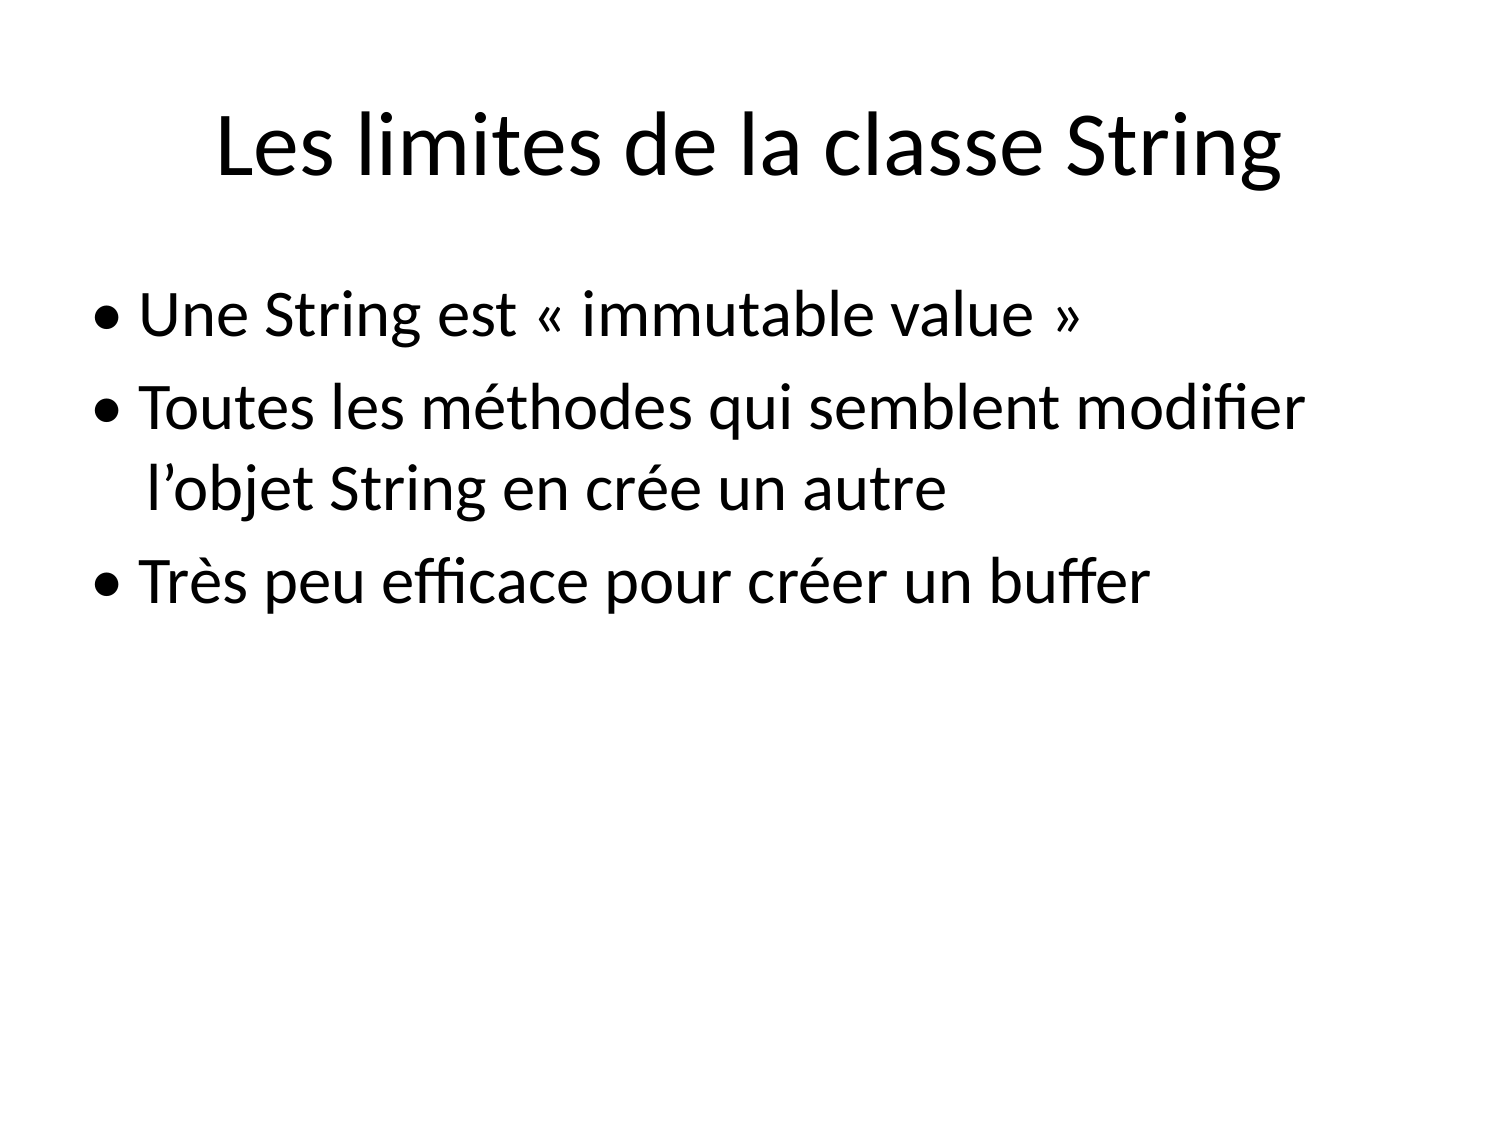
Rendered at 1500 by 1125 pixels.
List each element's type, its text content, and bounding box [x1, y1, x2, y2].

title Les limites de la classe String [75, 45, 1425, 233]
list • Une String est « immutable value » • Toutes les méthodes qui semblent modifier l’objet String en crée un autre • Très peu efficace pour créer un buffer [75, 262, 1425, 1005]
